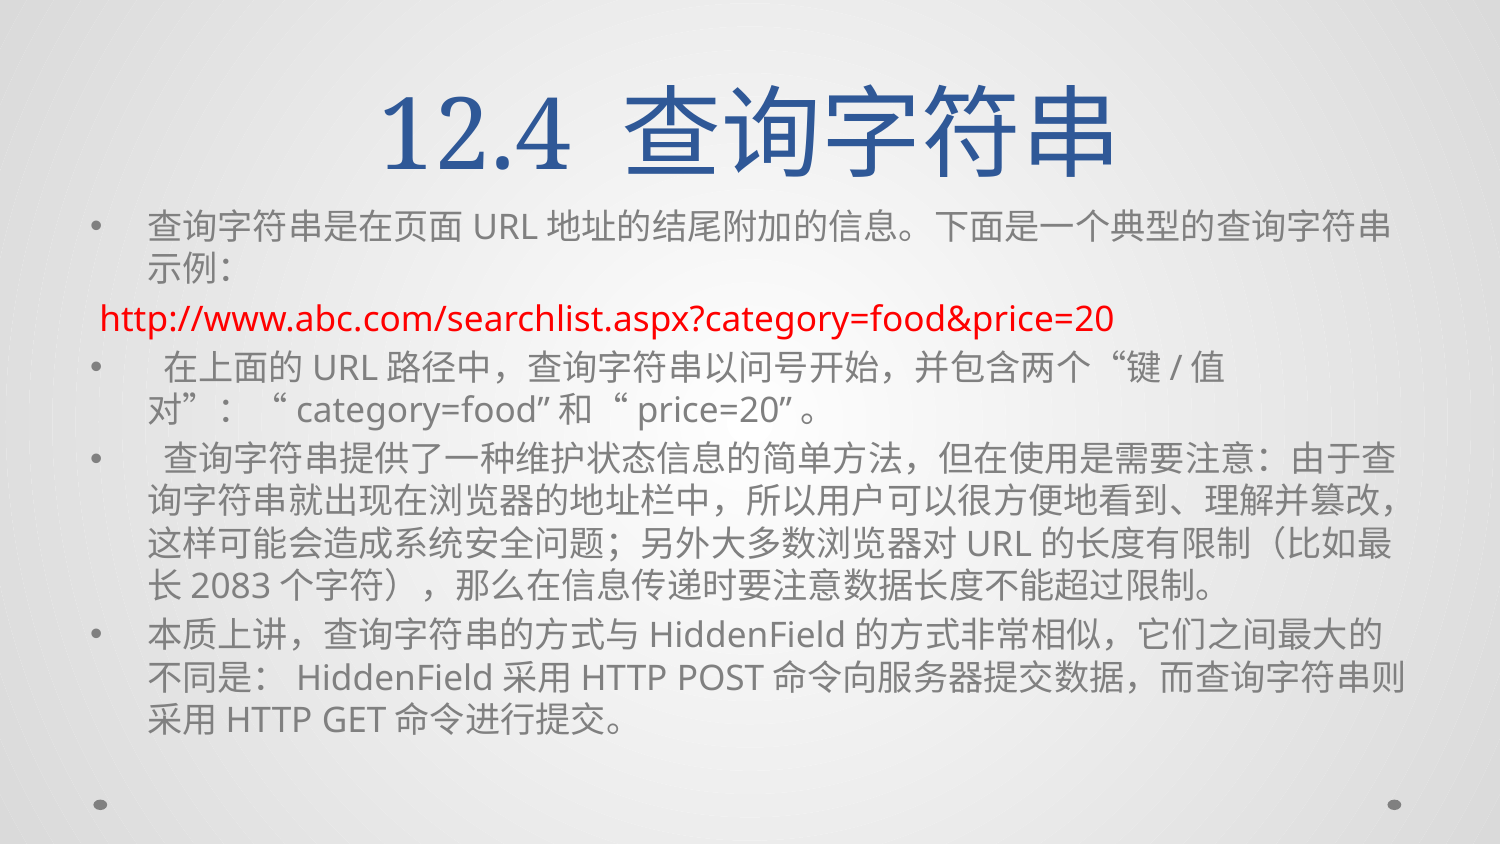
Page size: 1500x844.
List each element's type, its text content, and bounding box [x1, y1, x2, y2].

title 12.4 查询字符串 [75, 0, 1425, 196]
list 查询字符串是在页面URL地址的结尾附加的信息。下面是一个典型的查询字符串示例： http://www.abc.com/searchlist.aspx?category=food&price=20 在上面的URL路径中，查询字符串以问号开始，并包含两个“键/值对”：“category=food”和“price=20”。 查询字符串提供了一种维护状态信息的简单方法，但在使用是需要注意：由于查询字符串就出现在浏览器的地址栏中，所以用户可以很方便地看到、理解并篡改，这样可能会造成系统安全问题；另外大多数浏览器对URL的长度有限制（比如最长2083个字符），那么在信息传递时要注意数据长度不能超过限制。 本质上讲，查询字符串的方式与HiddenField的方式非常相似，它们之间最大的不同是：HiddenField采用HTTP POST命令向服务器提交数据，而查询字符串则采用HTTP GET命令进行提交。 [75, 196, 1425, 754]
